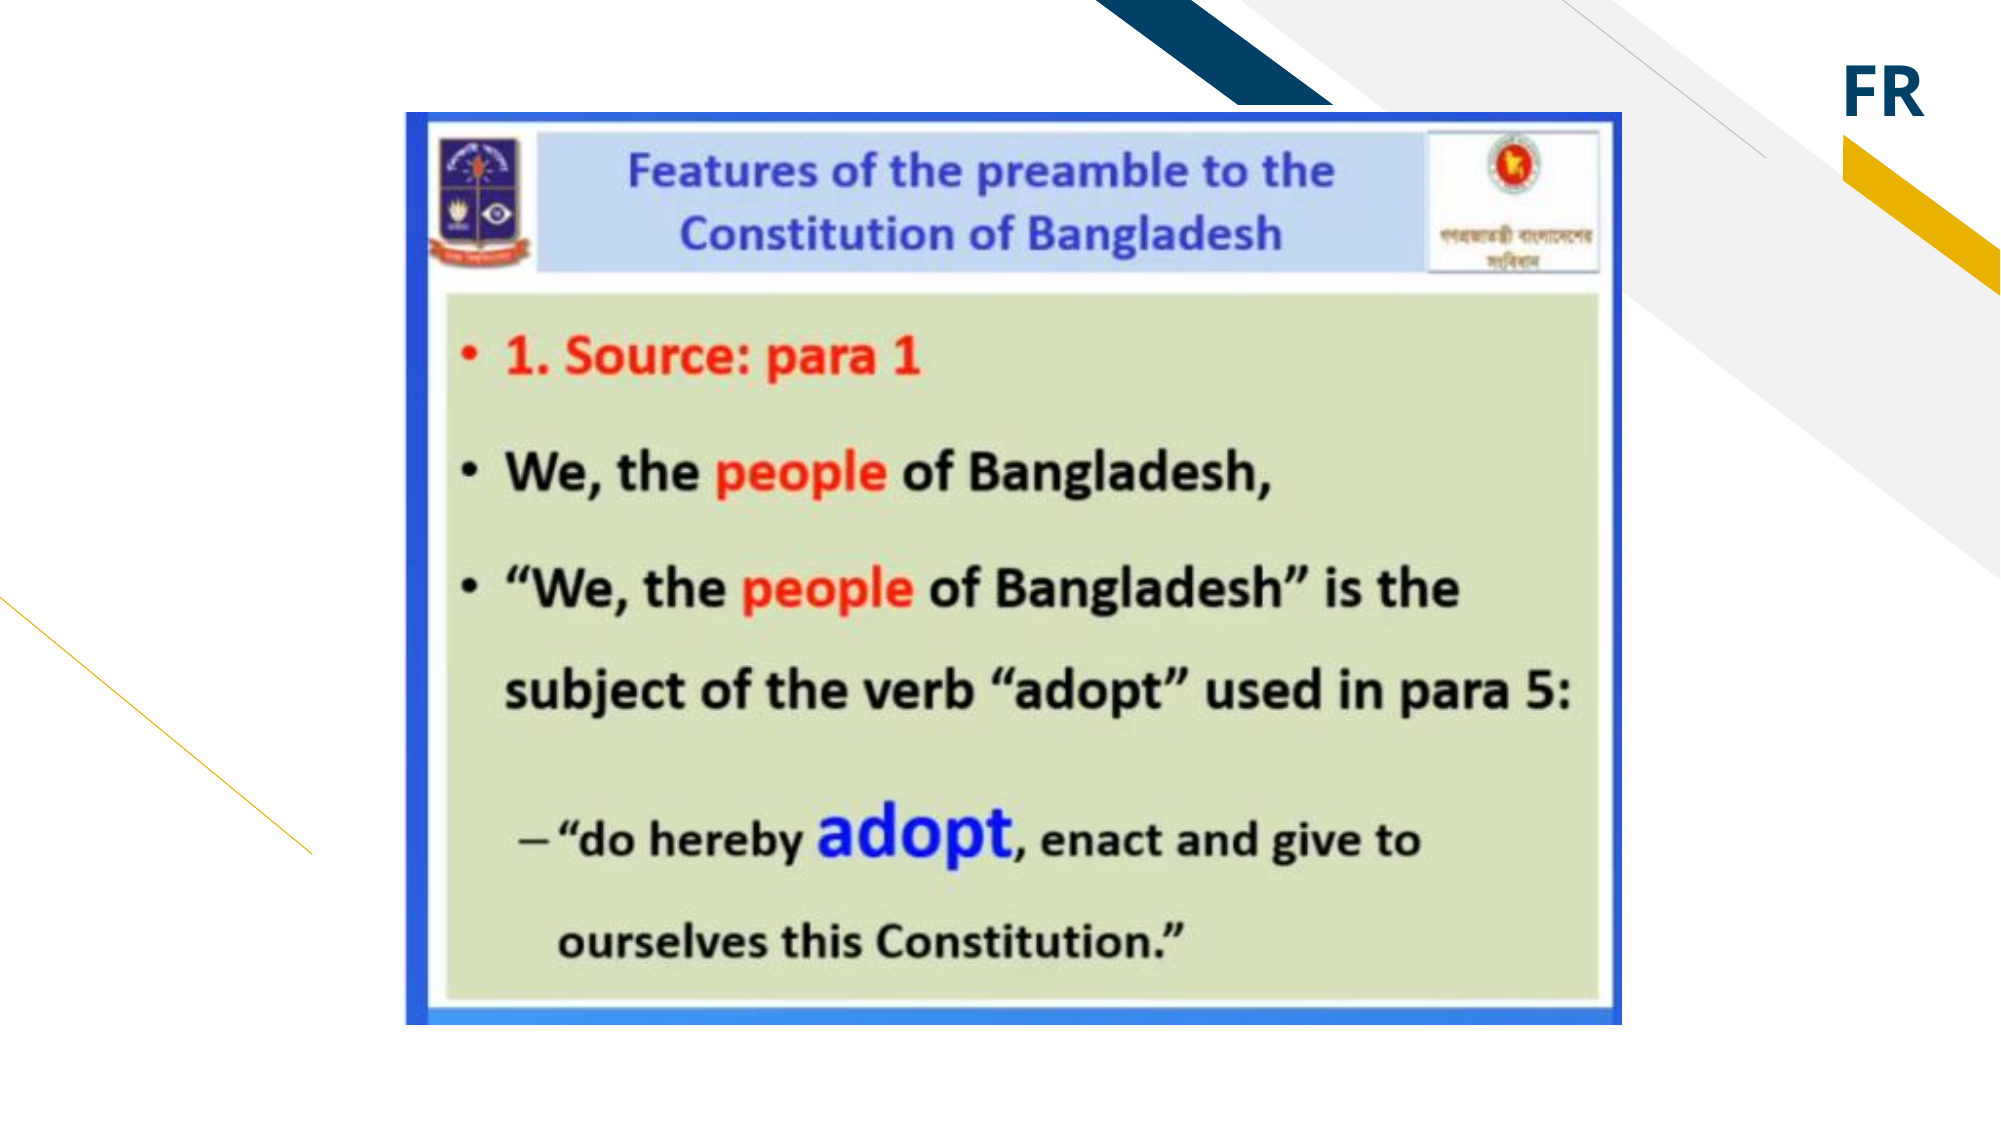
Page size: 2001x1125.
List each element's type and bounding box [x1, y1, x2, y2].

list [399, 112, 1622, 1025]
